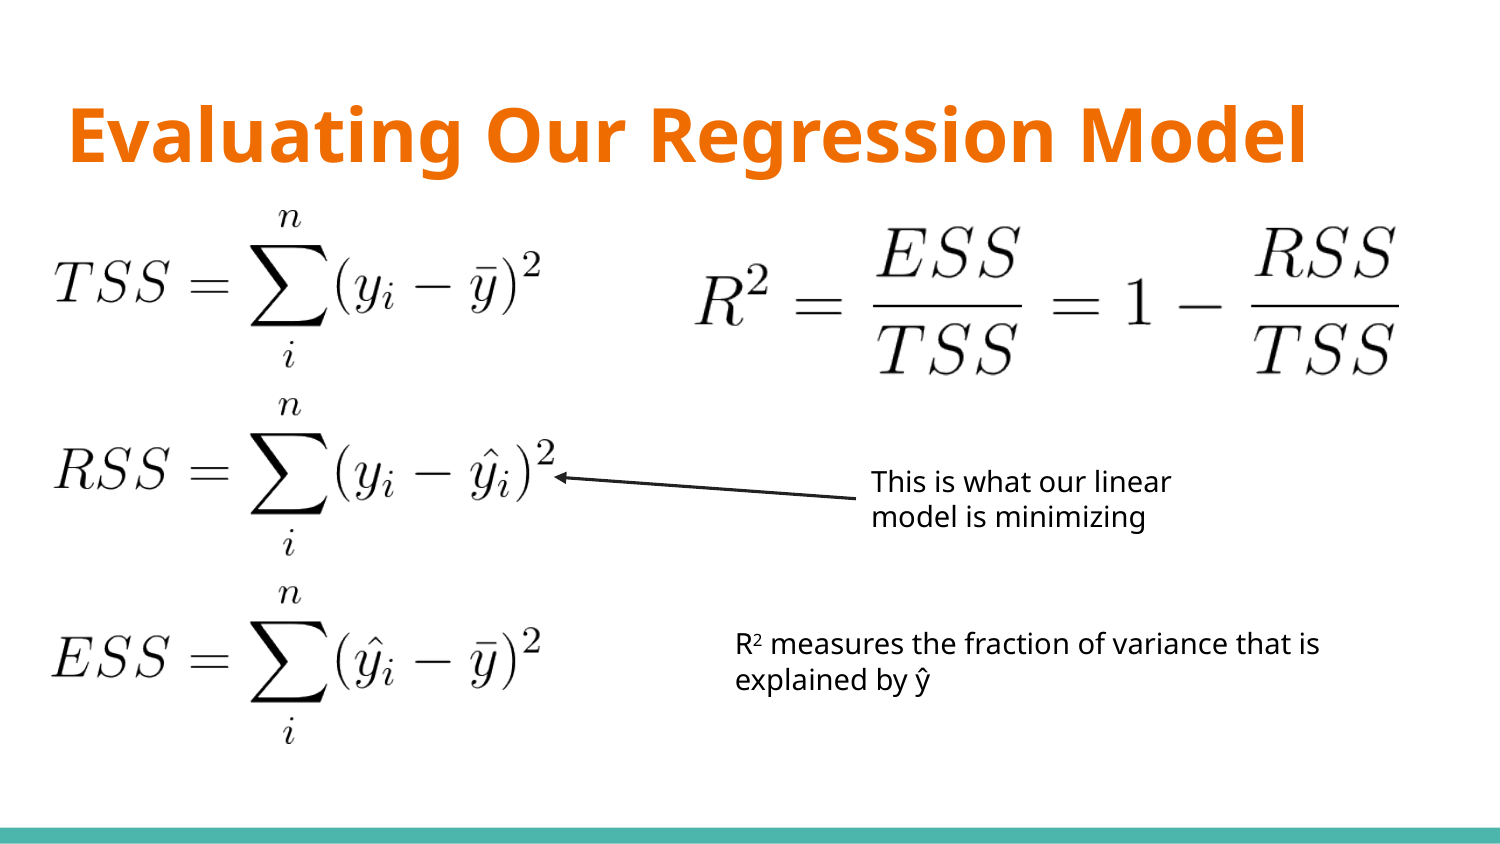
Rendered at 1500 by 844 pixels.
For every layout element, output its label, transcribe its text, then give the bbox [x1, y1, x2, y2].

title Evaluating Our Regression Model [51, 72, 1449, 189]
picture [693, 225, 1399, 377]
text_box R2 measures the fraction of variance that is explained by ŷ [719, 610, 1373, 727]
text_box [553, 476, 857, 500]
text_box This is what our linear model is minimizing [855, 448, 1237, 549]
picture [50, 210, 555, 744]
